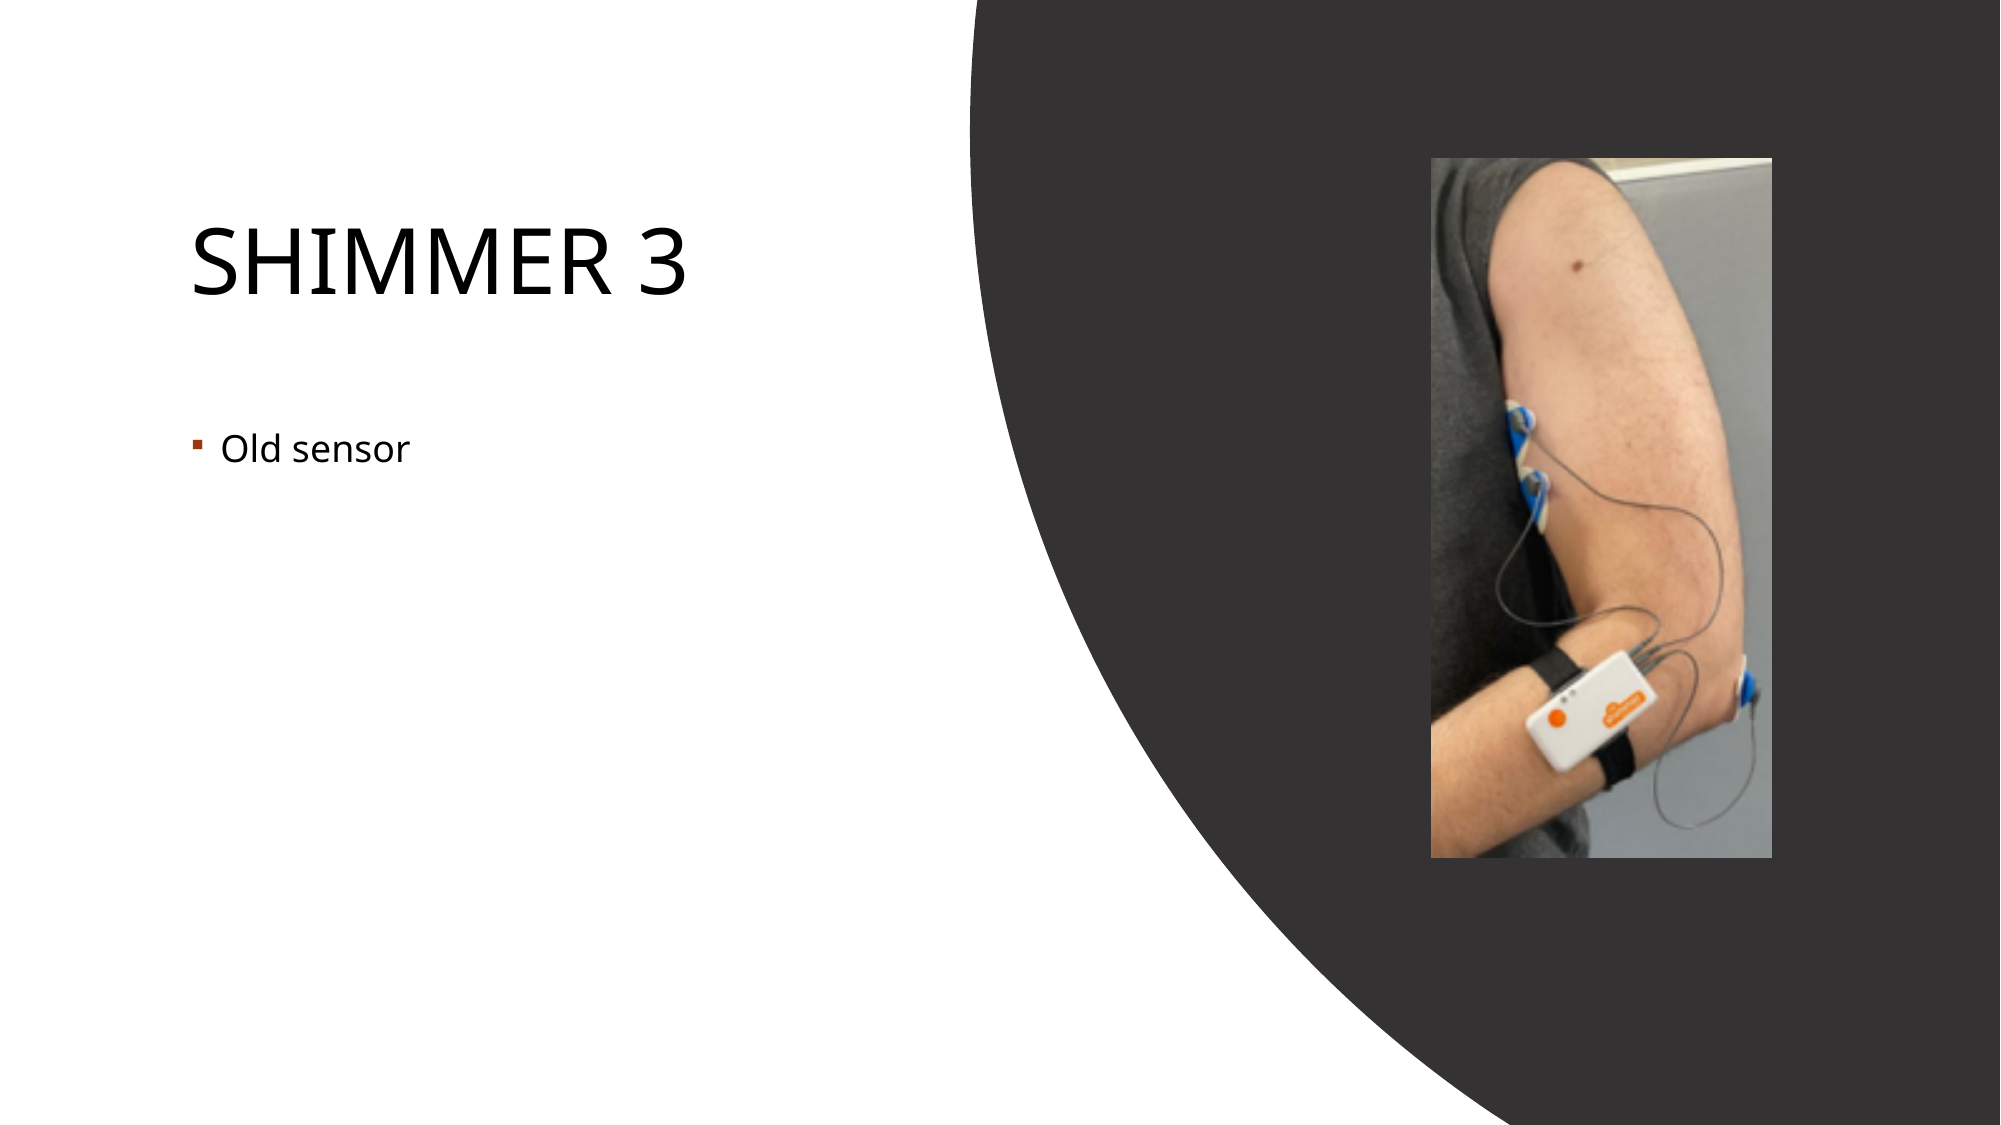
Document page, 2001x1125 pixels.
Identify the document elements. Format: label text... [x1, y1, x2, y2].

text_box [968, 0, 2000, 1125]
list Old sensor [175, 423, 952, 1013]
title Shimmer 3 [175, 130, 952, 400]
picture [1431, 158, 1772, 858]
